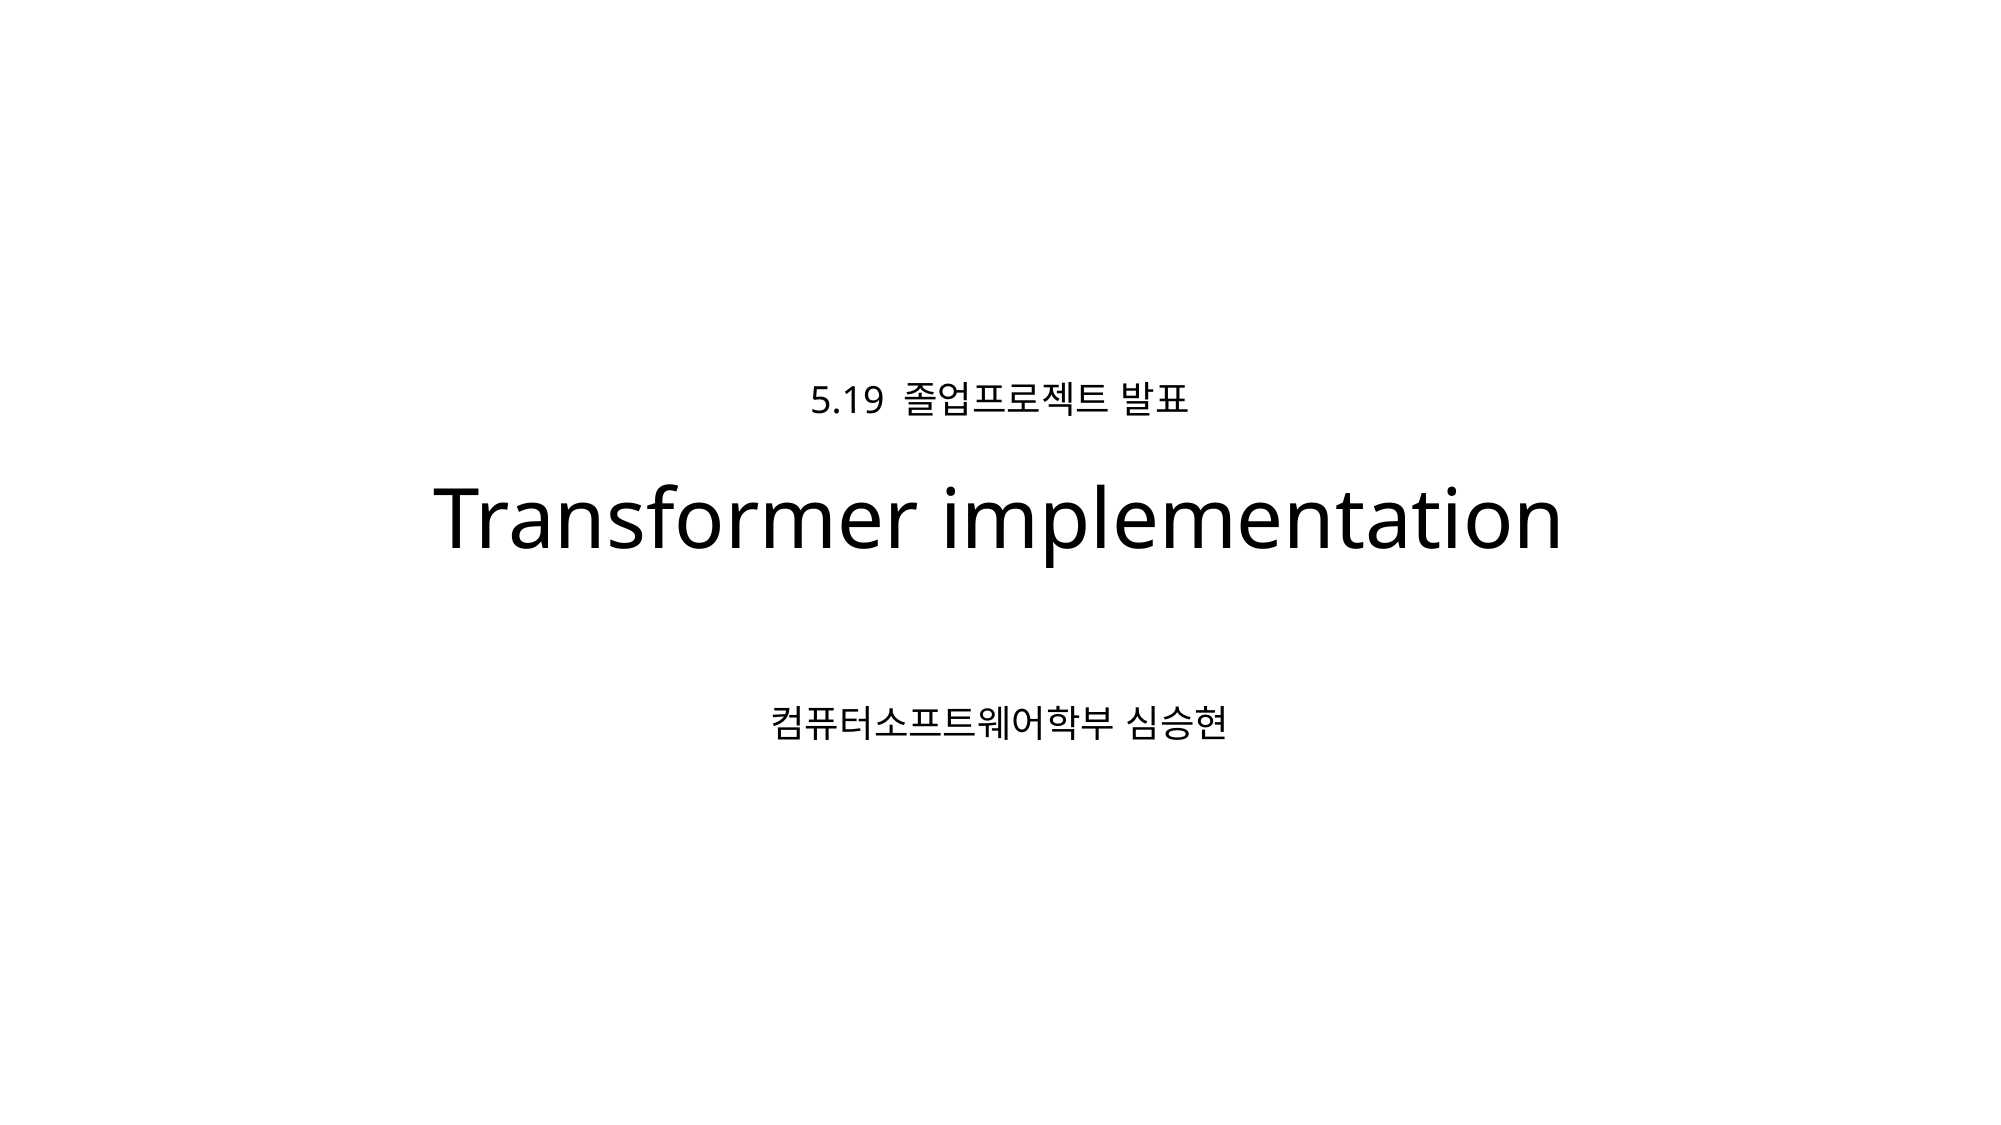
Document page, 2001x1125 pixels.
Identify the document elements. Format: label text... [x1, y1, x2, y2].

text_box 5.19 졸업프로젝트 발표 Transformer implementation 컴퓨터소프트웨어학부 심승현 [404, 368, 1596, 753]
